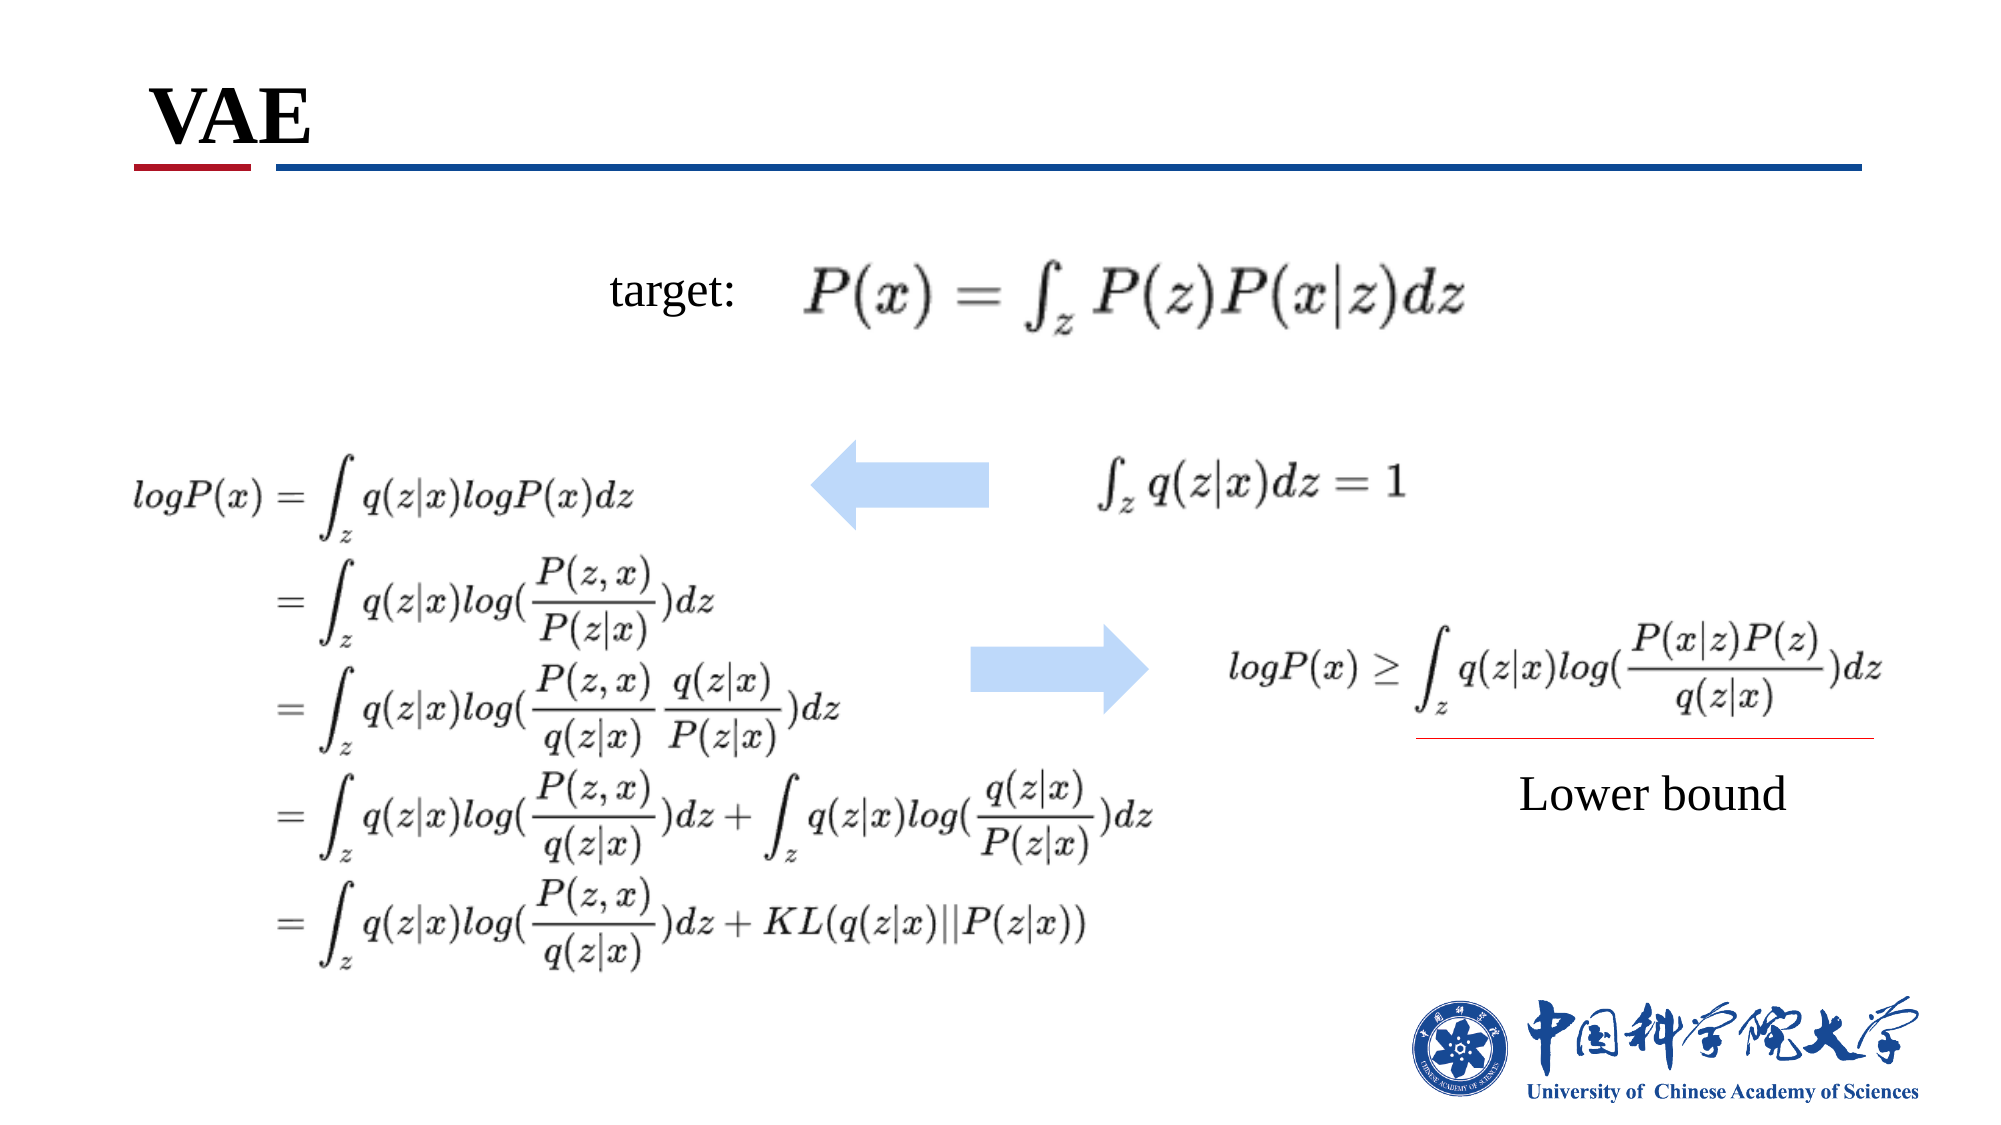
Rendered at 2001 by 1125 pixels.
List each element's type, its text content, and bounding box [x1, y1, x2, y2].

title VAE [133, 0, 1863, 168]
text_box target: [594, 248, 779, 324]
picture [1412, 996, 1919, 1103]
picture [115, 431, 1912, 989]
text_box Lower bound [1504, 753, 1808, 829]
picture [779, 224, 1475, 348]
